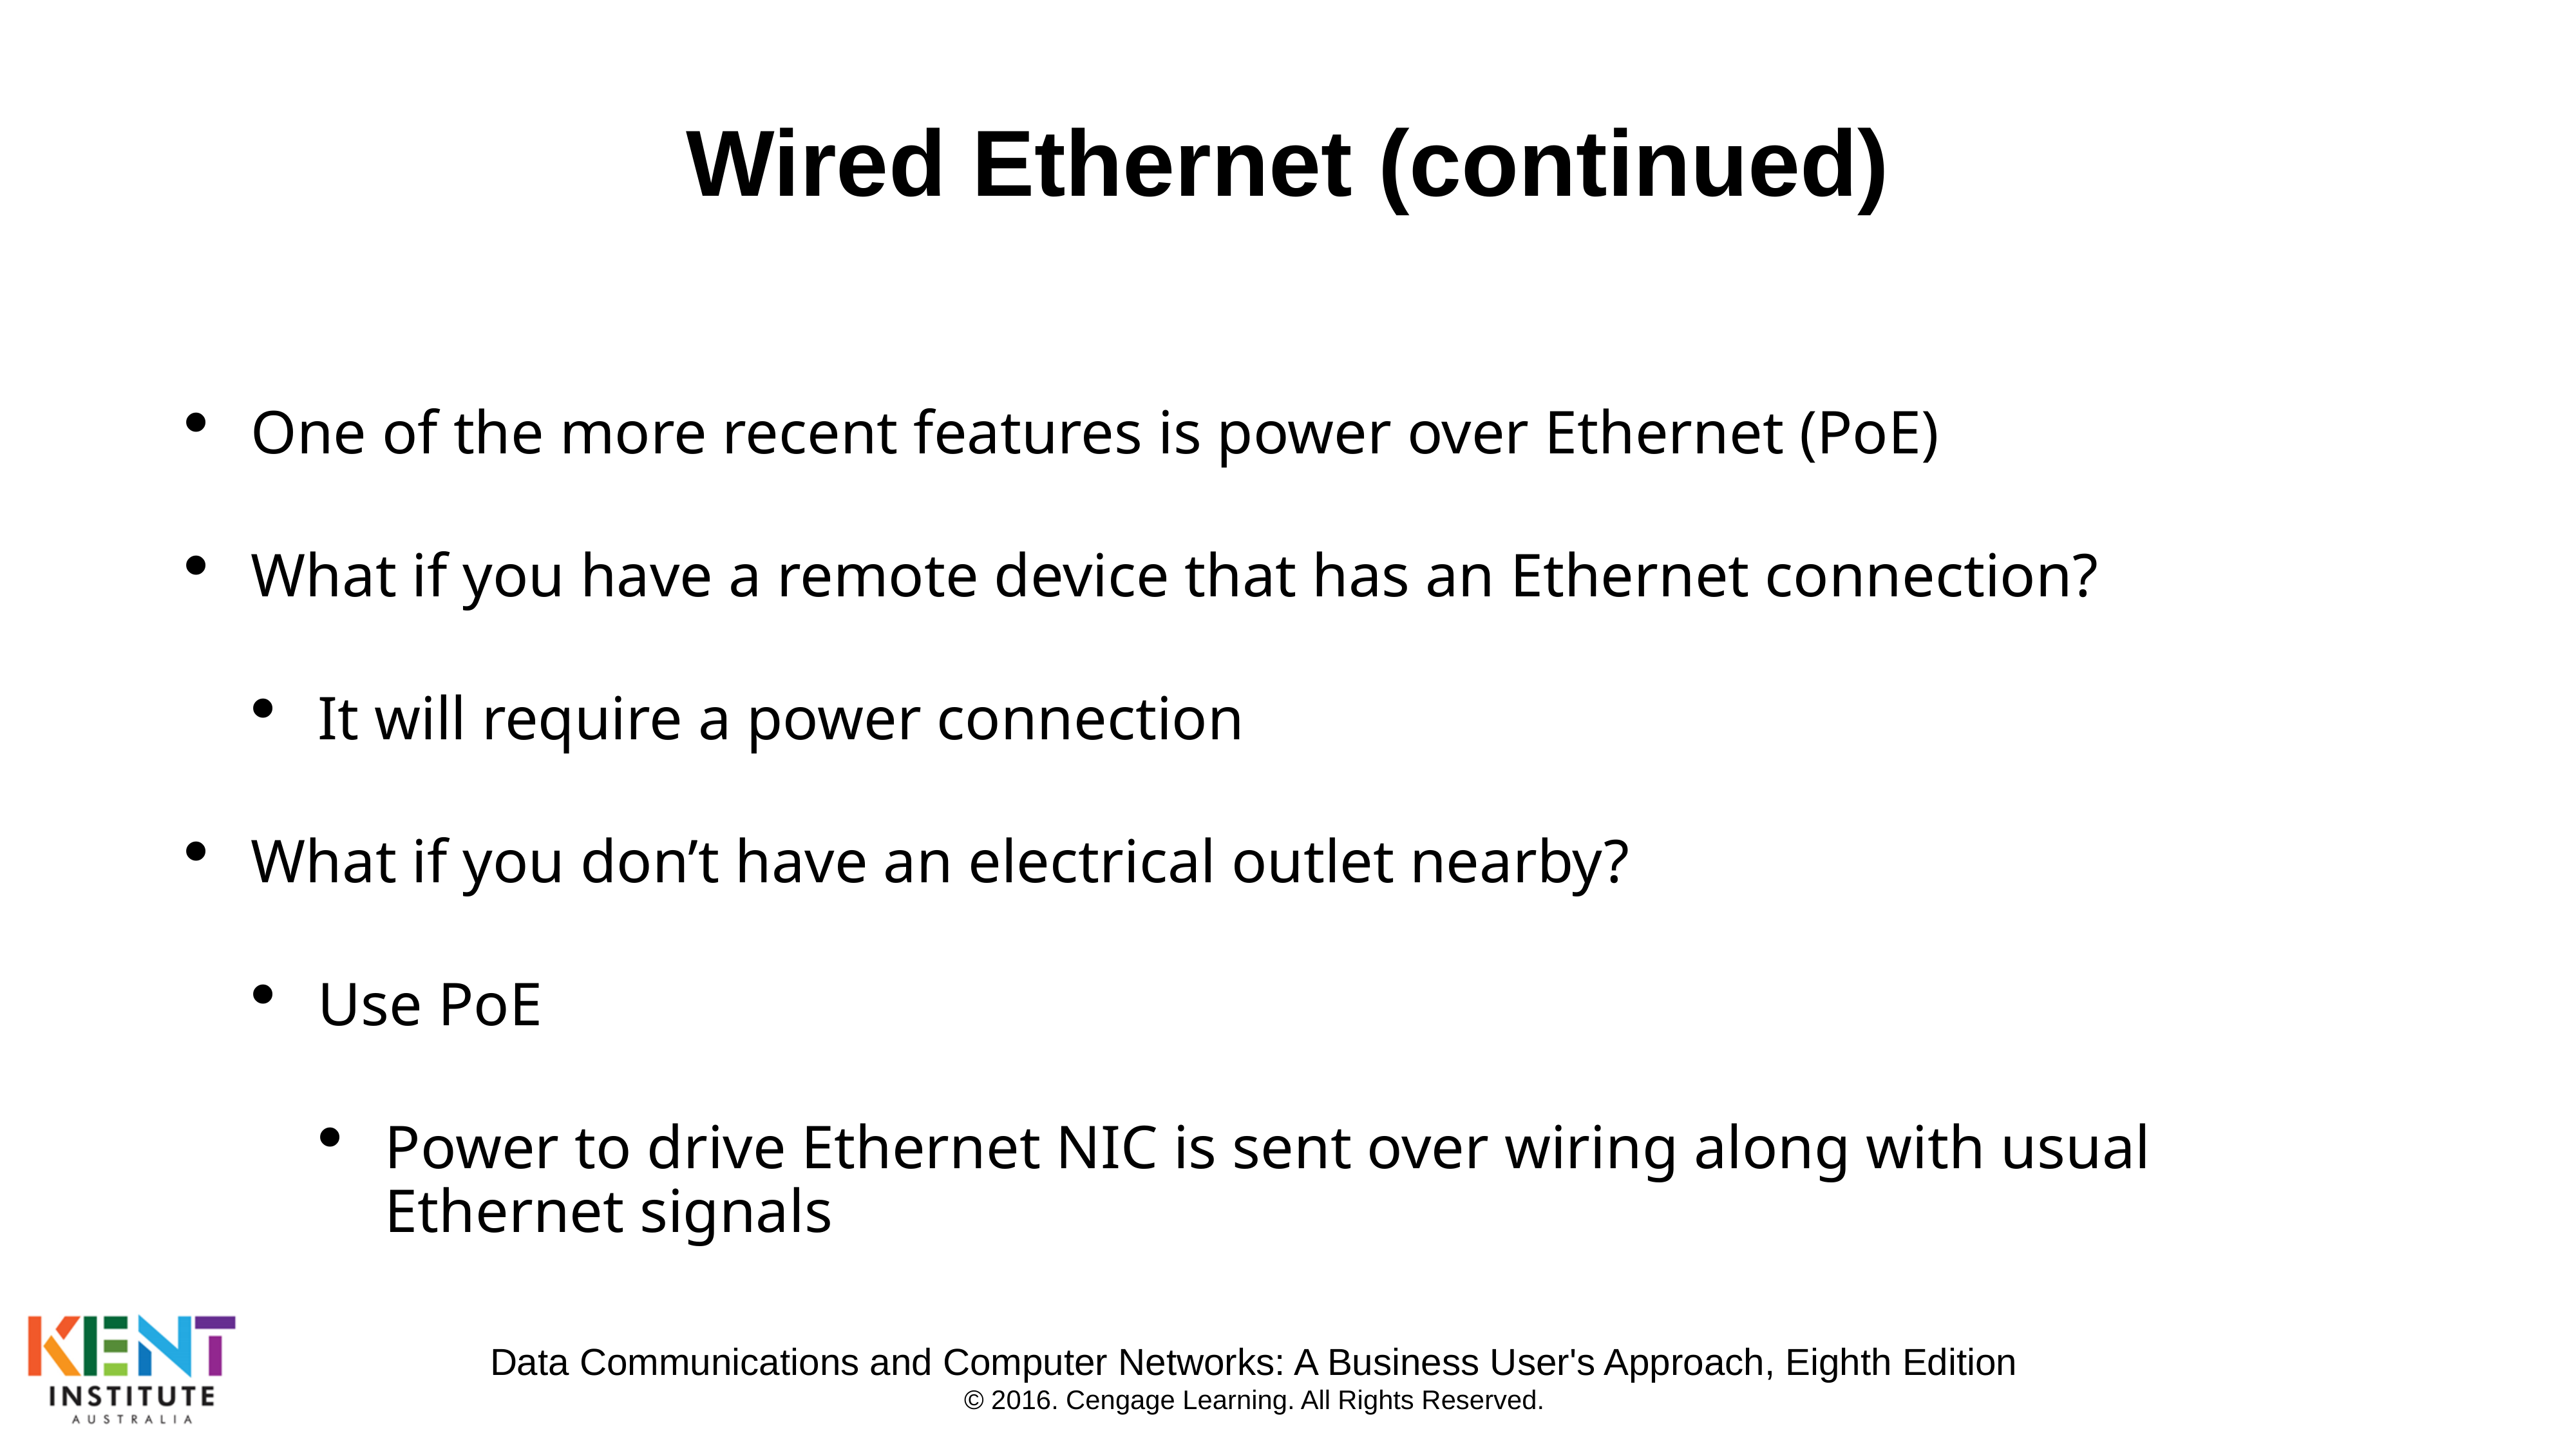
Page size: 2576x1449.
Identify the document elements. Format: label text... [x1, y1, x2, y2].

text_box Data Communications and Computer Networks: A Business User's Approach, Eighth Edition © 2016. Cengage Learning. All Rights Reserved. [449, 1332, 2060, 1434]
list One of the more recent features is power over Ethernet (PoE) What if you have a remote device that has an Ethernet connection? It will require a power connection What if you don’t have an electrical outlet nearby? Use PoE Power to drive Ethernet NIC is sent over wiring along with usual Ethernet signals [178, 332, 2398, 1316]
title Wired Ethernet (continued) [178, 37, 2398, 279]
text_box [419, 321, 2174, 925]
picture [6, 1294, 258, 1446]
